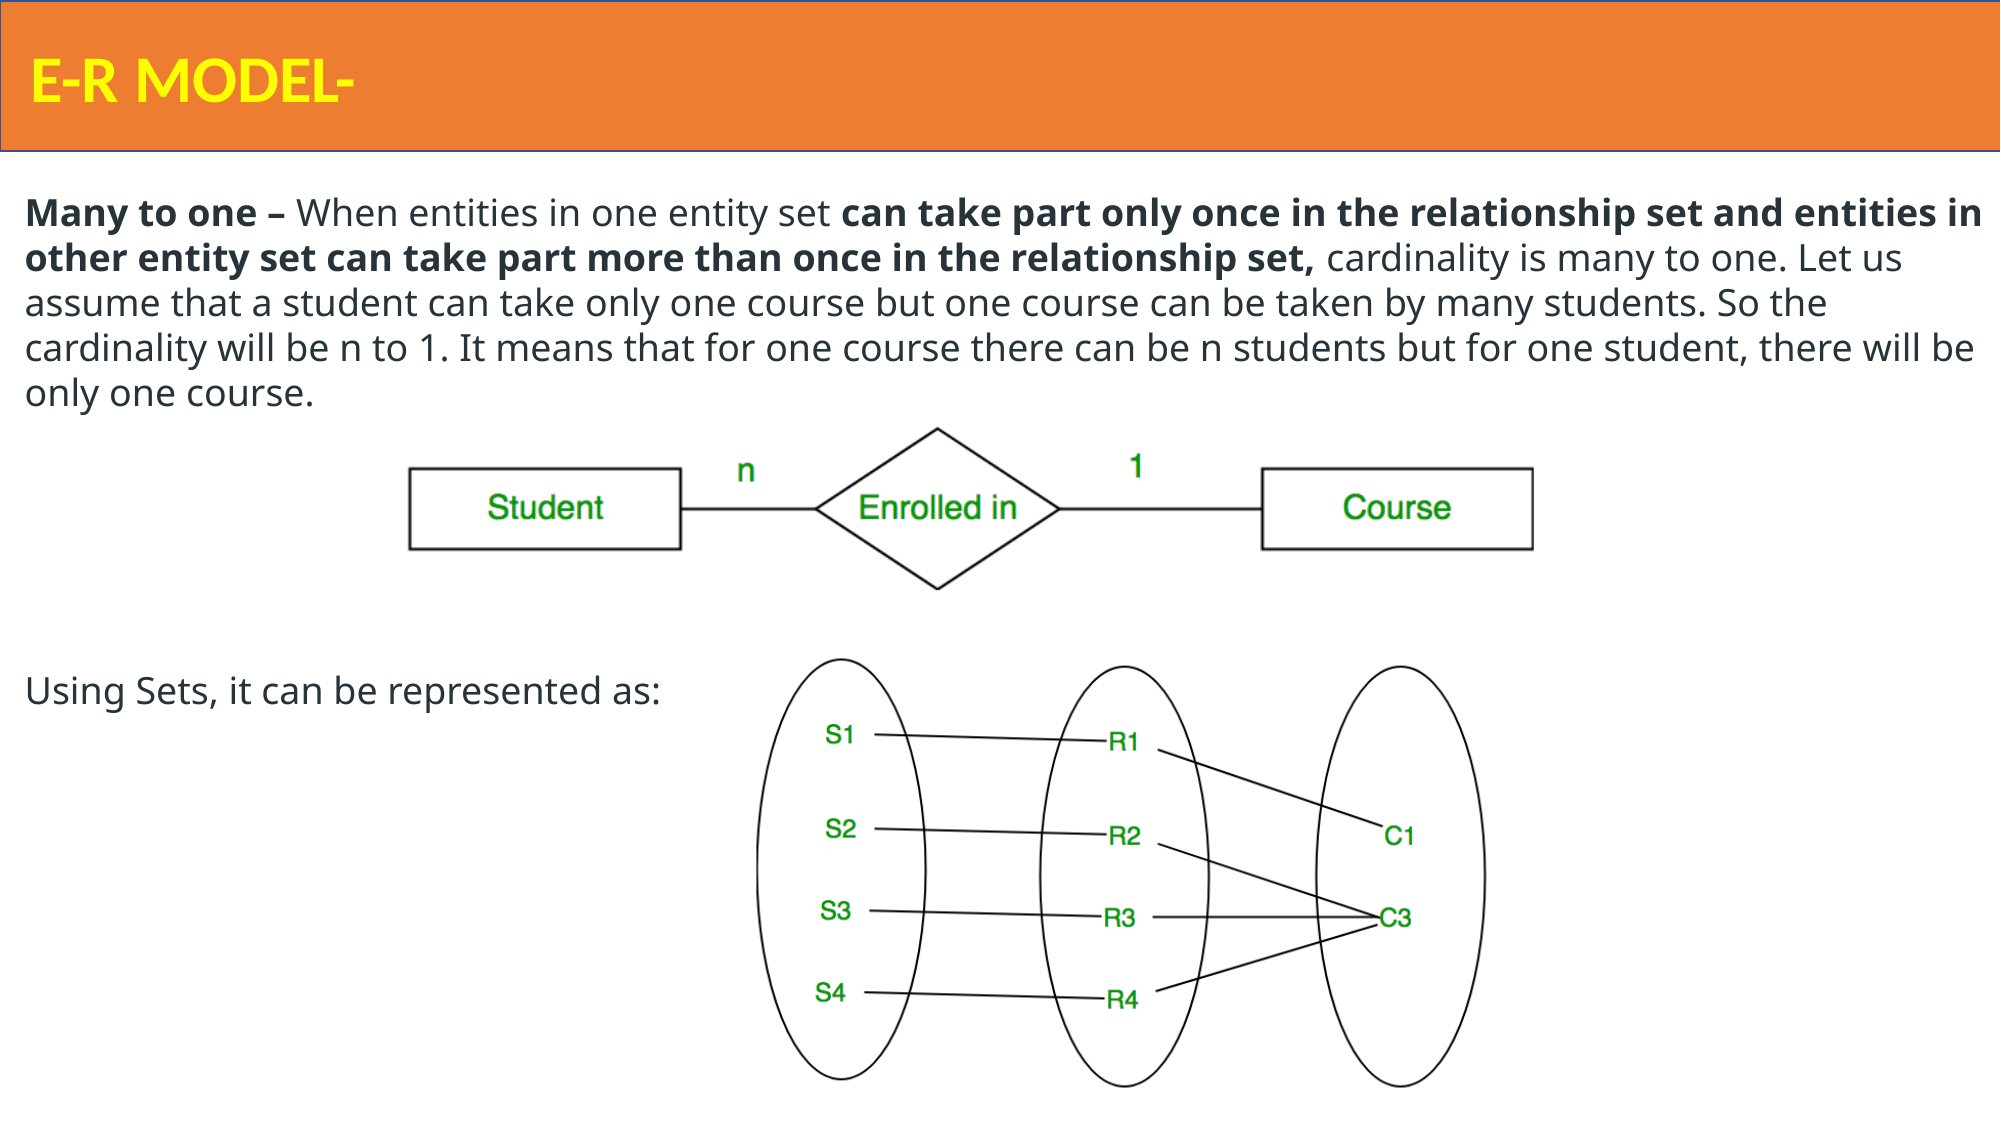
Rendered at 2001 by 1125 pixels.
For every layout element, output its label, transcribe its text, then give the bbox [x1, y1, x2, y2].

text_box E-R MODEL- [0, 0, 2000, 152]
text_box Using Sets, it can be represented as: [9, 659, 701, 765]
text_box Many to one – When entities in one entity set can take part only once in the relationship set and entities in other entity set can take part more than once in the relationship set, cardinality is many to one. Let us assume that a student can take only one course but one course can be taken by many students. So the cardinality will be n to 1. It means that for one course there can be n students but for one student, there will be only one course. [9, 181, 2000, 467]
picture [381, 400, 1561, 617]
picture [736, 638, 1508, 1108]
